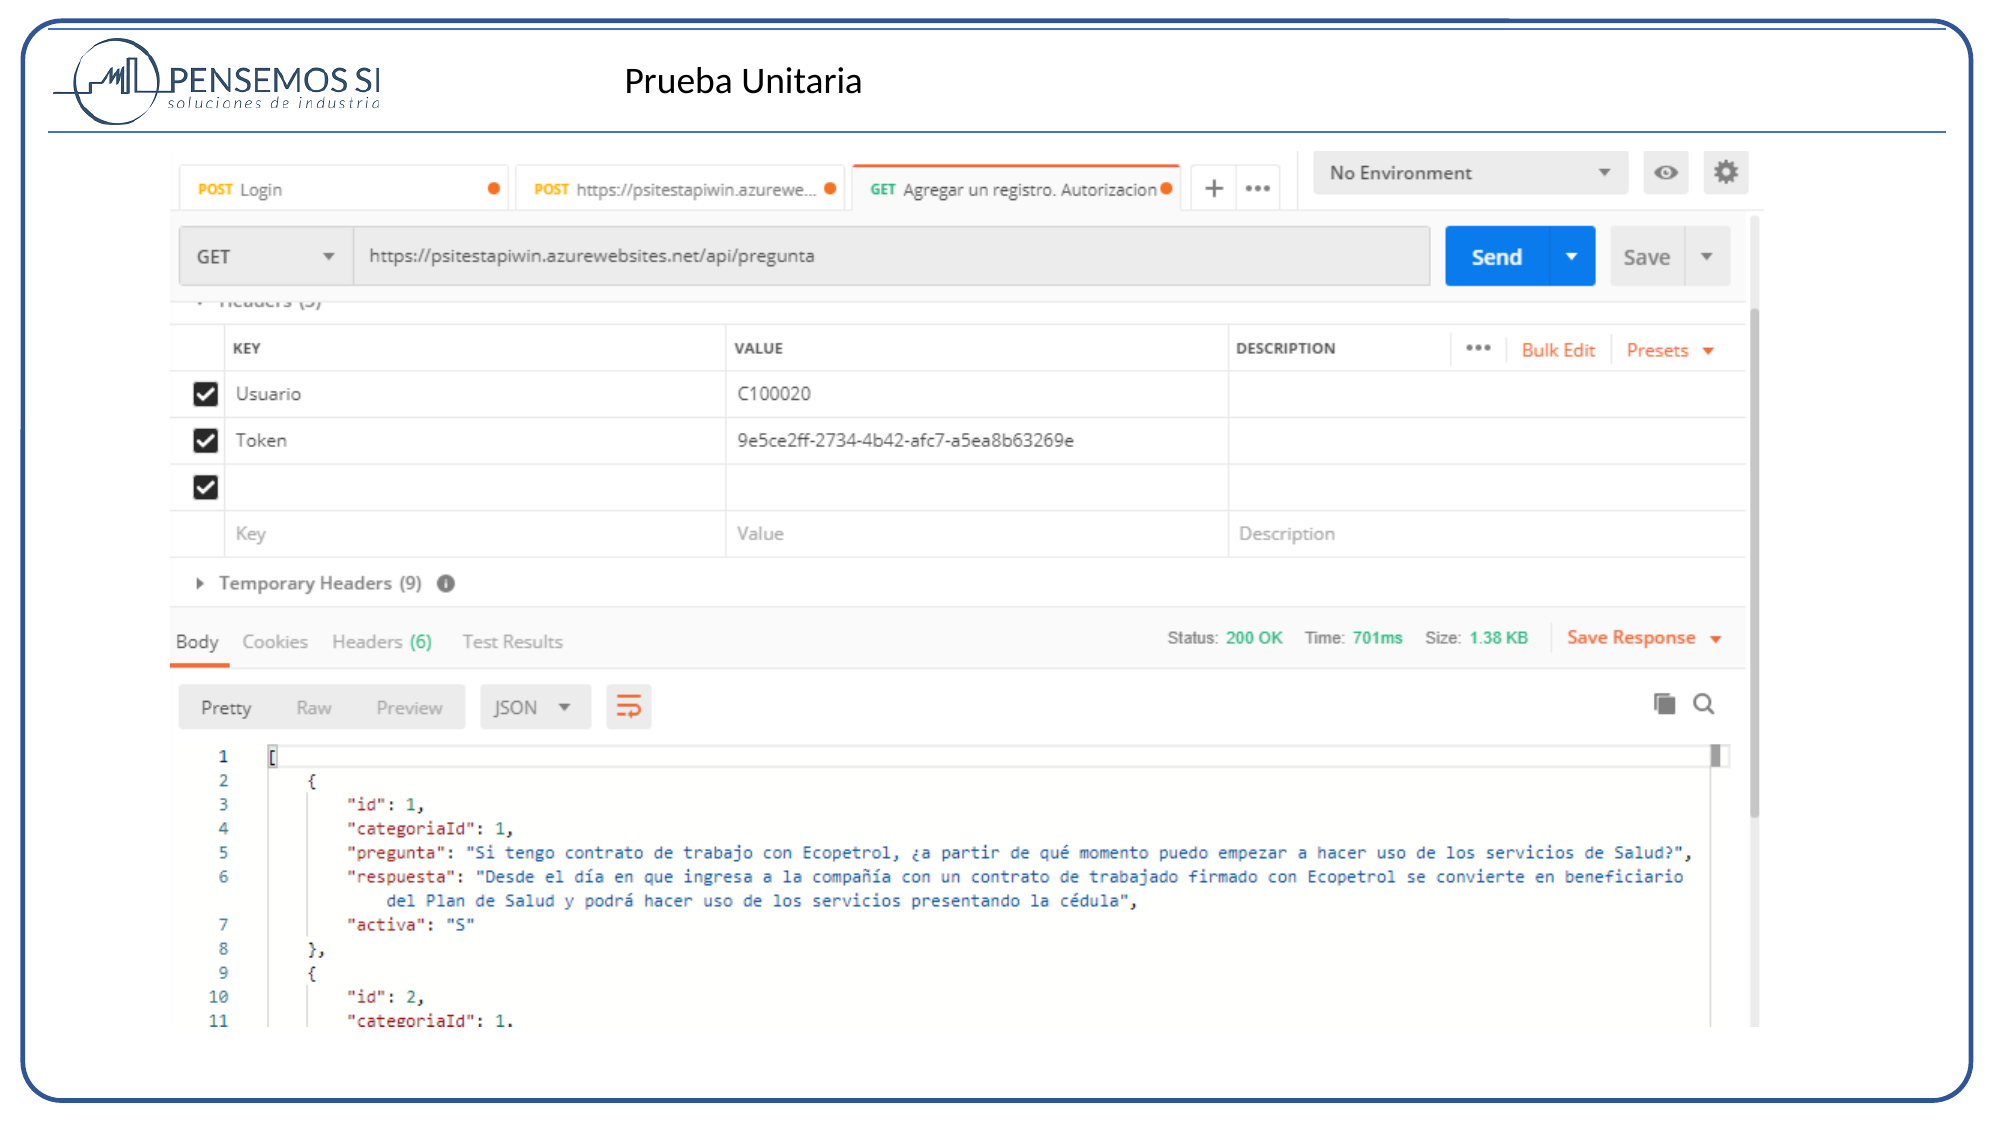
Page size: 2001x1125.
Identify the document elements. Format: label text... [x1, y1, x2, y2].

text_box [21, 19, 1972, 1102]
picture [170, 151, 1764, 1027]
text_box Prueba Unitaria [609, 48, 879, 109]
picture [53, 38, 379, 125]
